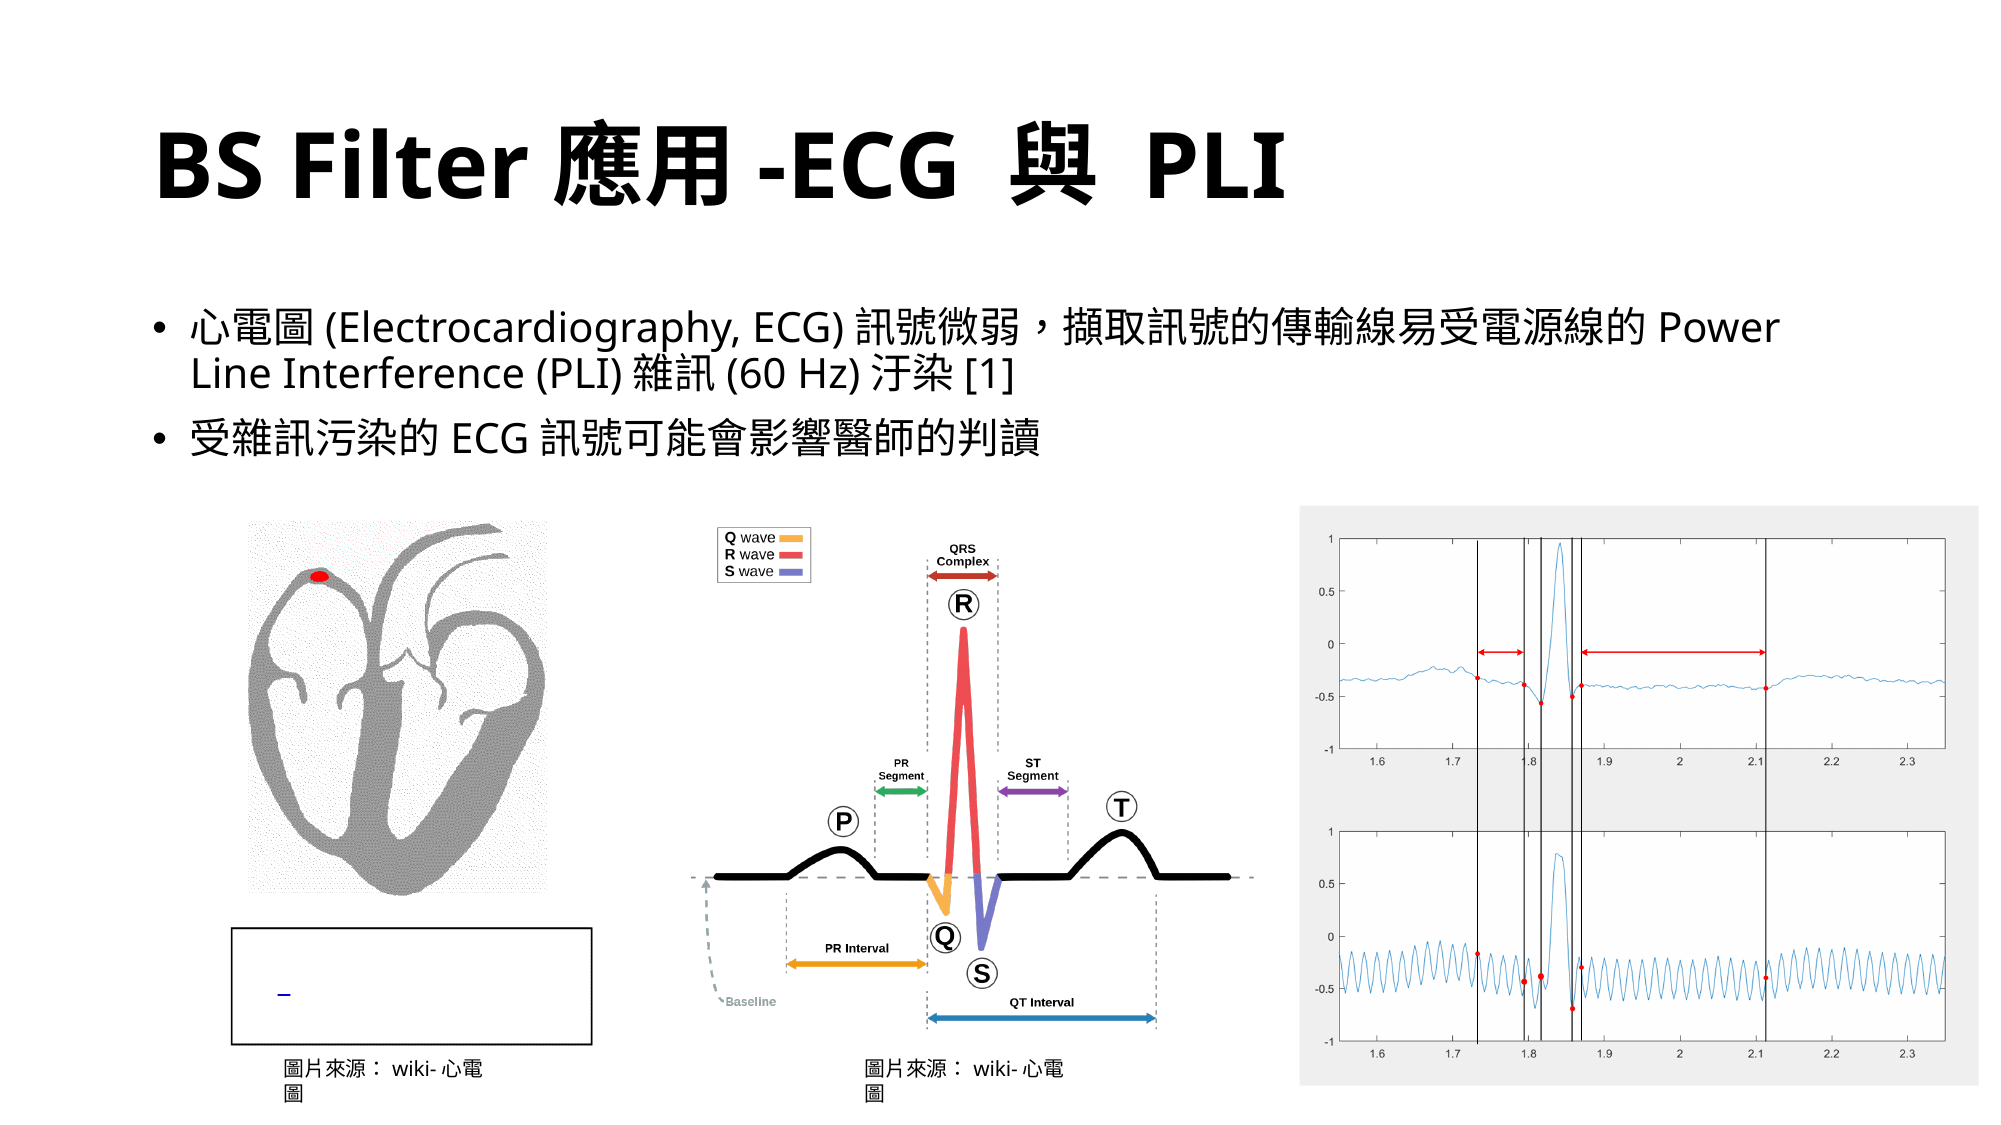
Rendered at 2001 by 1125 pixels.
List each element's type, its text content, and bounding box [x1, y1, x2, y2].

picture [136, 496, 646, 1078]
text_box 圖片來源：wiki-心電圖 [849, 1070, 1095, 1113]
picture [1299, 505, 1979, 1086]
text_box 圖片來源：wiki-心電圖 [268, 1078, 514, 1113]
list 心電圖(Electrocardiography, ECG)訊號微弱，擷取訊號的傳輸線易受電源線的Power Line Interference (PLI)雜訊(60 Hz)汙染[1] 受雜訊污染的ECG訊號可能會影響醫師的判讀 [137, 299, 1863, 1014]
picture [690, 505, 1255, 1070]
title BS Filter應用-ECG 與 PLI [137, 59, 1863, 278]
